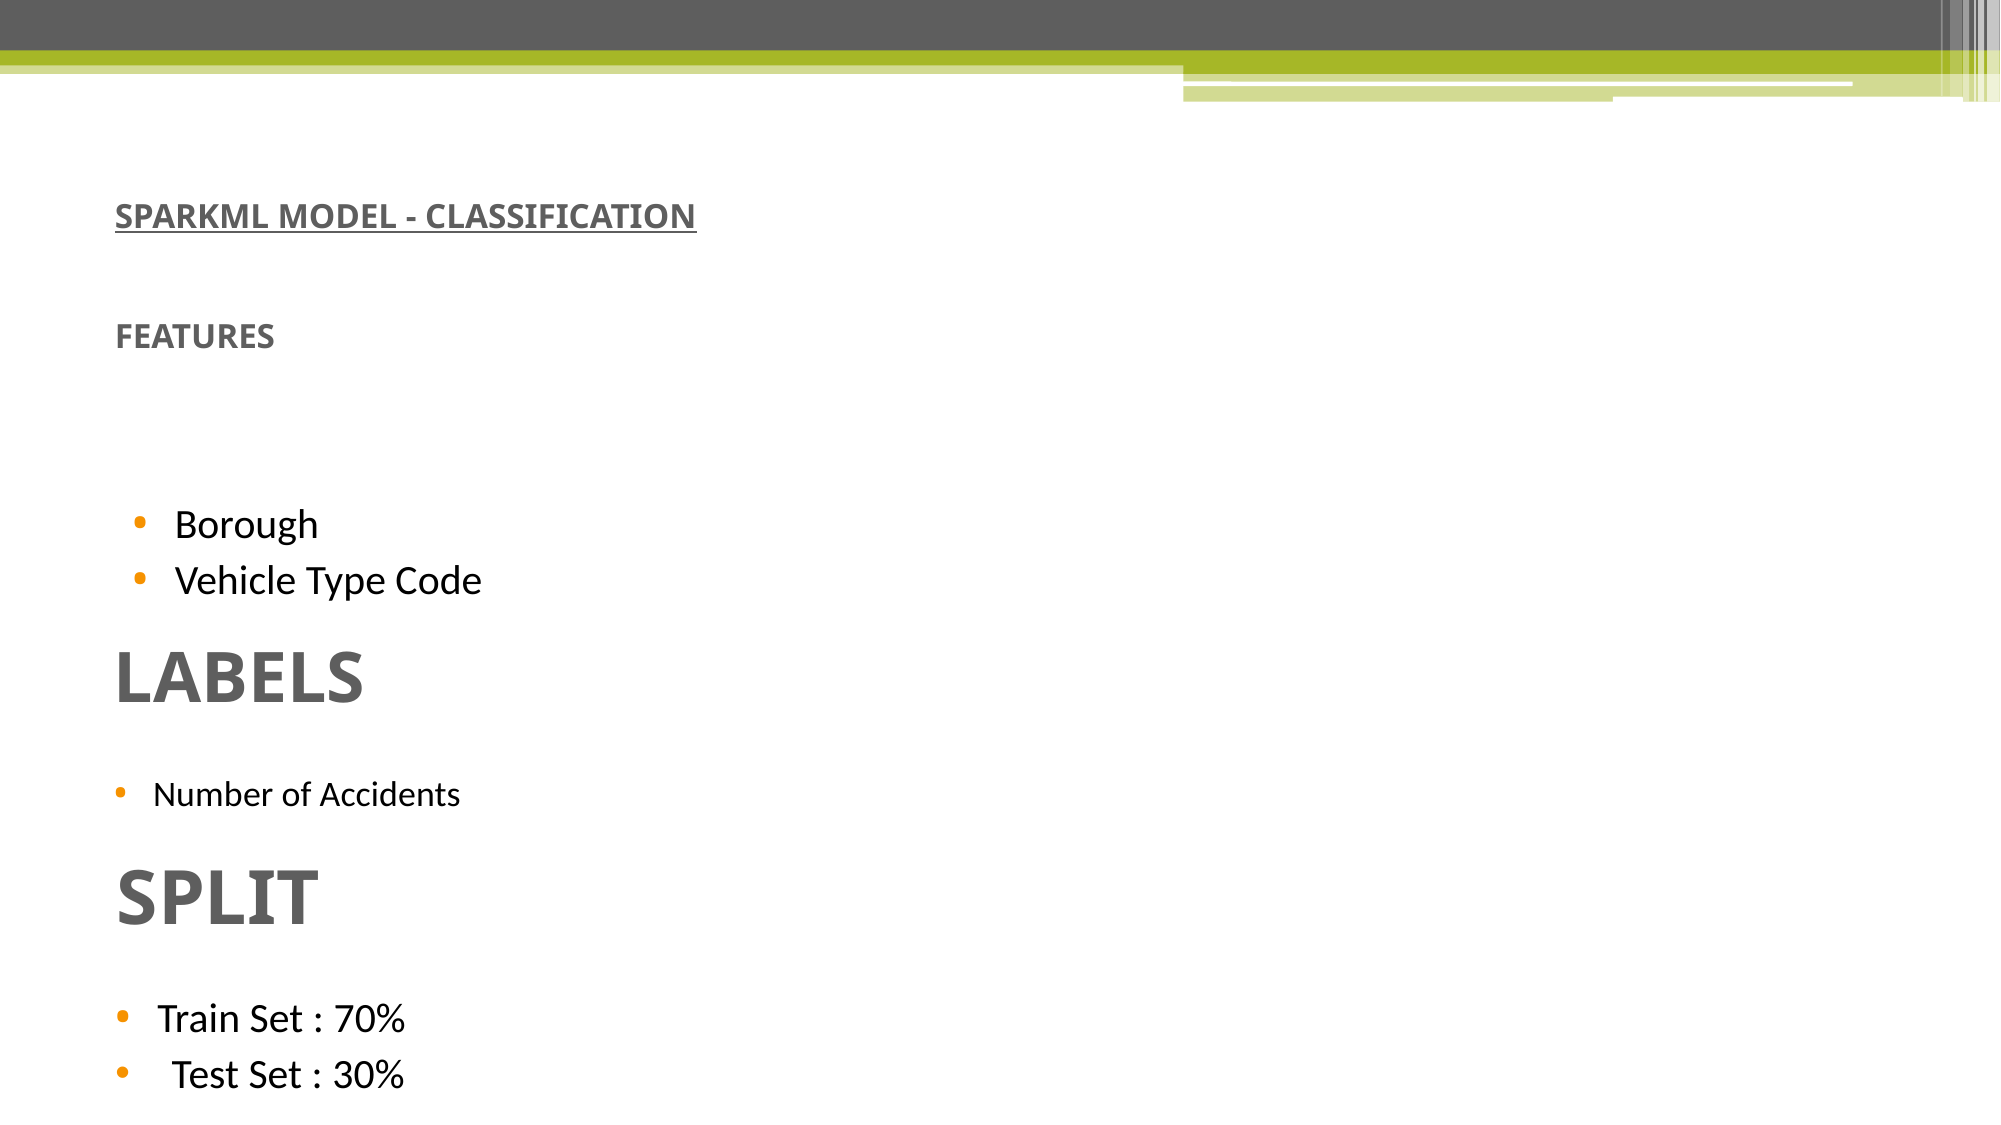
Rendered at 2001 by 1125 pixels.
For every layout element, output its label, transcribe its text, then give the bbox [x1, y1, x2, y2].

title SPARKML MODEL - CLASSIFICATION FEATURES [99, 187, 1900, 363]
list Borough Vehicle Type Code [99, 489, 984, 646]
list LABELS Number of Accidents [82, 625, 966, 821]
text_box SPLIT Train Set : 70% Test Set : 30% [82, 841, 713, 1125]
